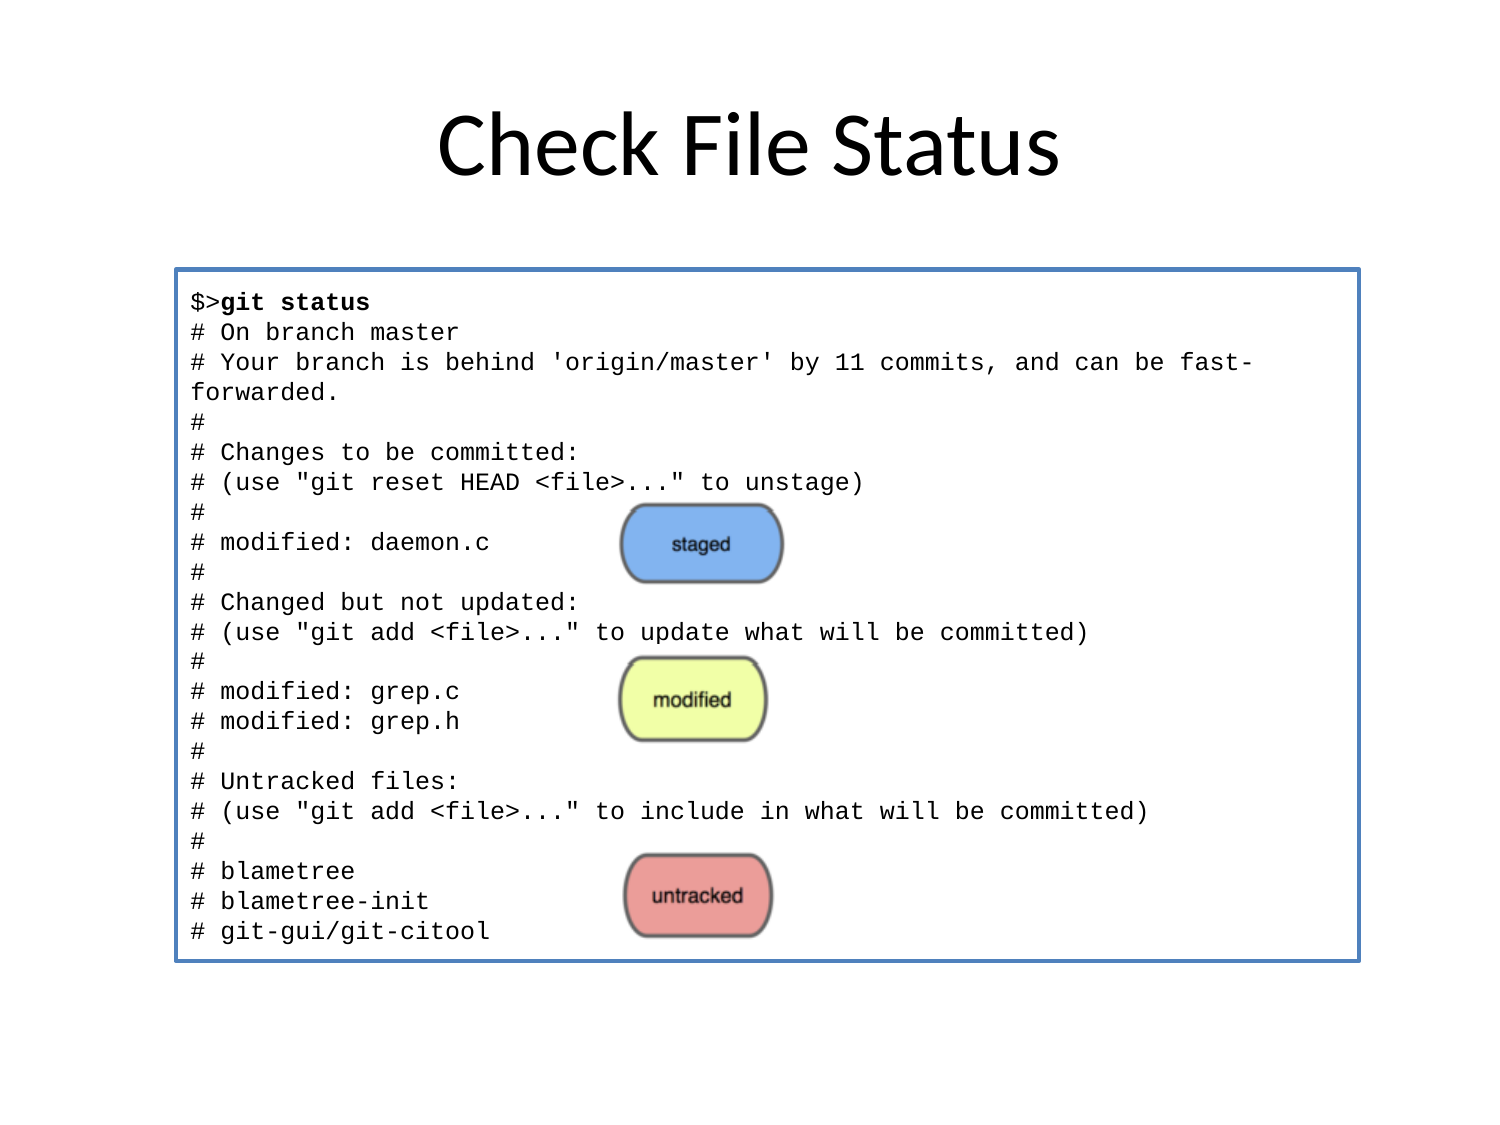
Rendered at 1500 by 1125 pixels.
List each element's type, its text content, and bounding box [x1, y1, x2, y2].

title Check File Status [74, 44, 1426, 233]
text_box $>git status # On branch master # Your branch is behind 'origin/master' by 11 commits, and can be fast-forwarded. # # Changes to be committed: # (use "git reset HEAD <file>..." to unstage) # # modified: daemon.c # # Changed but not updated: # (use "git add <file>..." to update what will be committed) # # modified: grep.c # modified: grep.h # # Untracked files: # (use "git add <file>..." to include in what will be committed) # # blametree # blametree-init # git-gui/git-citool [174, 267, 1361, 963]
list [74, 262, 1426, 1006]
picture [609, 644, 776, 750]
picture [609, 491, 786, 591]
picture [620, 843, 789, 949]
